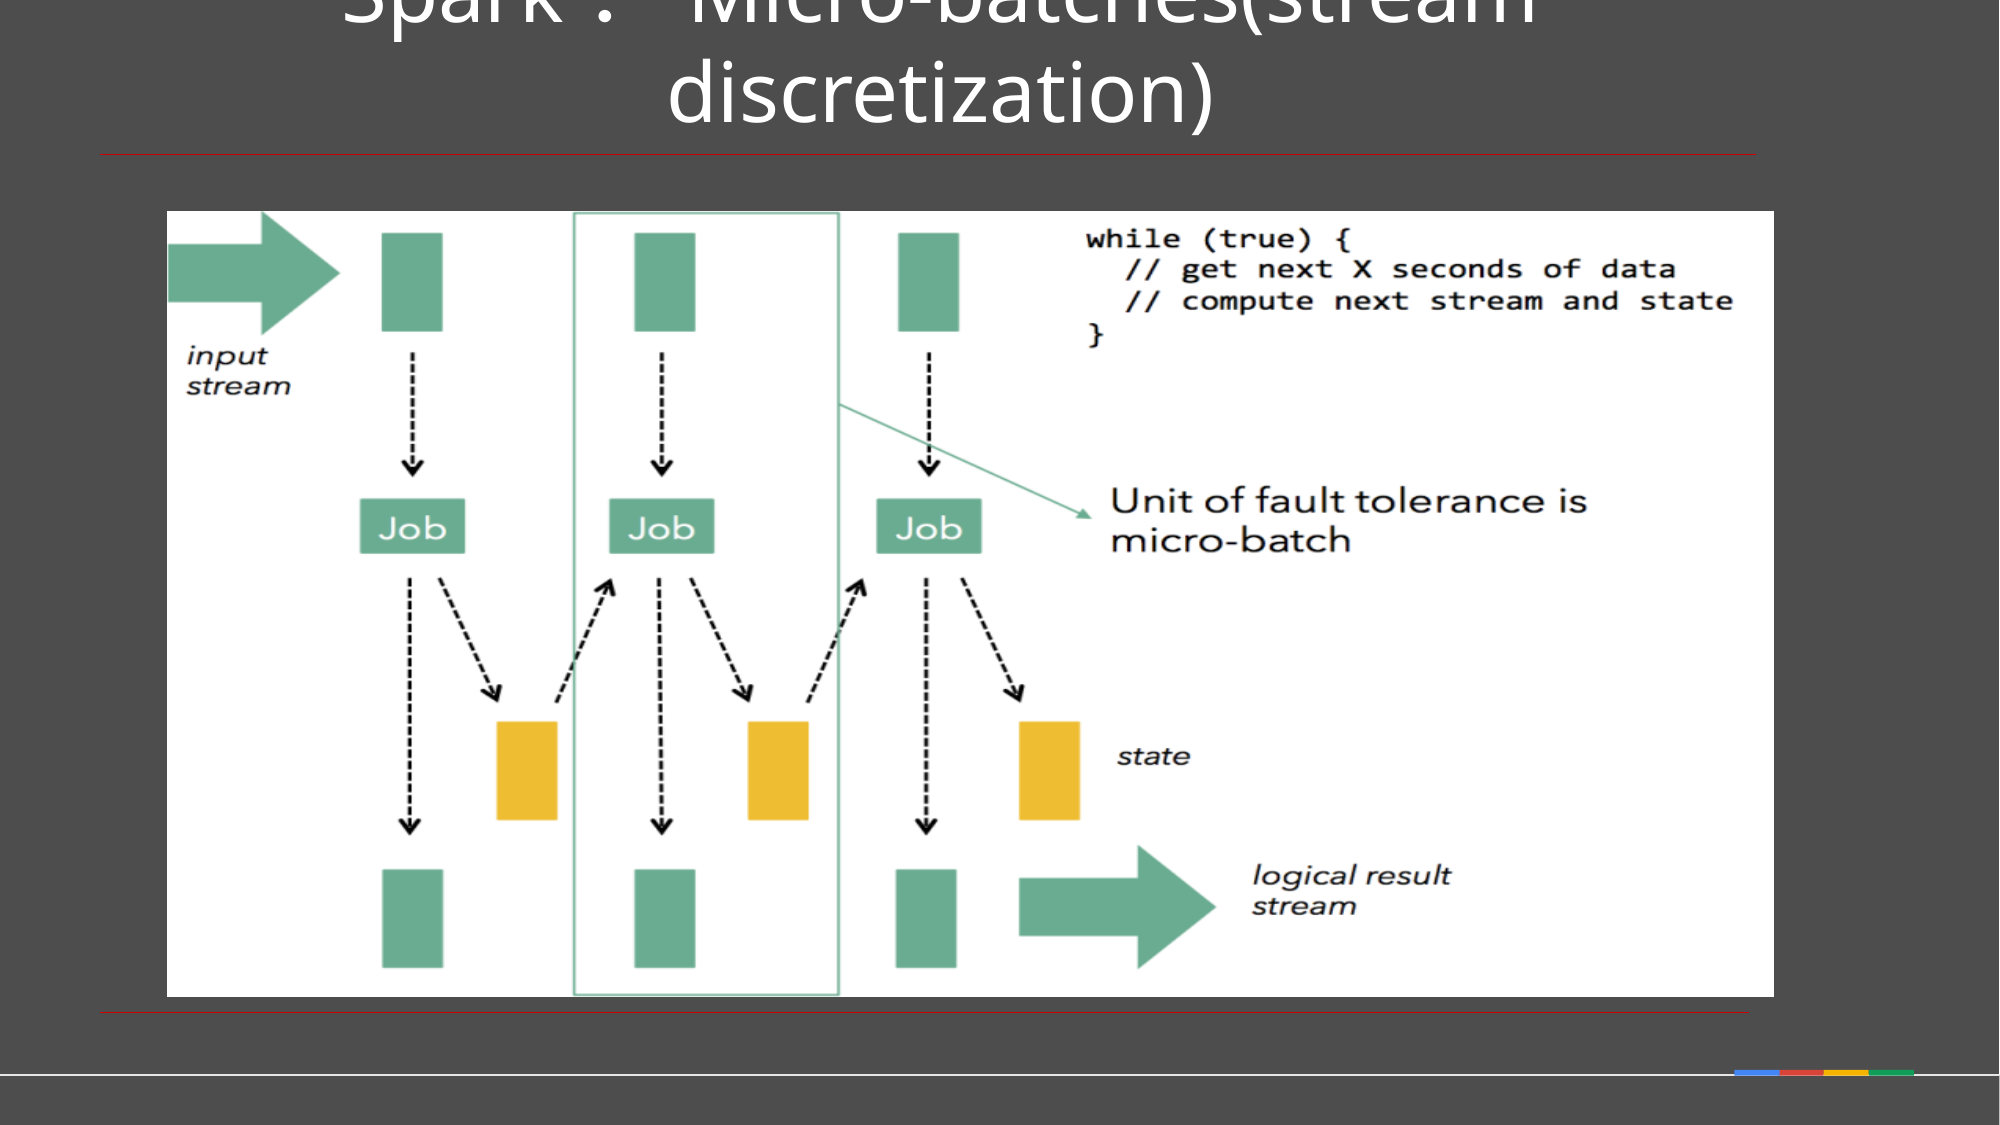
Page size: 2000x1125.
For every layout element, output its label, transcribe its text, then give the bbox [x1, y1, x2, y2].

text_box Spark：Micro-batches(stream discretization) [60, 0, 1819, 140]
picture [167, 210, 1774, 998]
